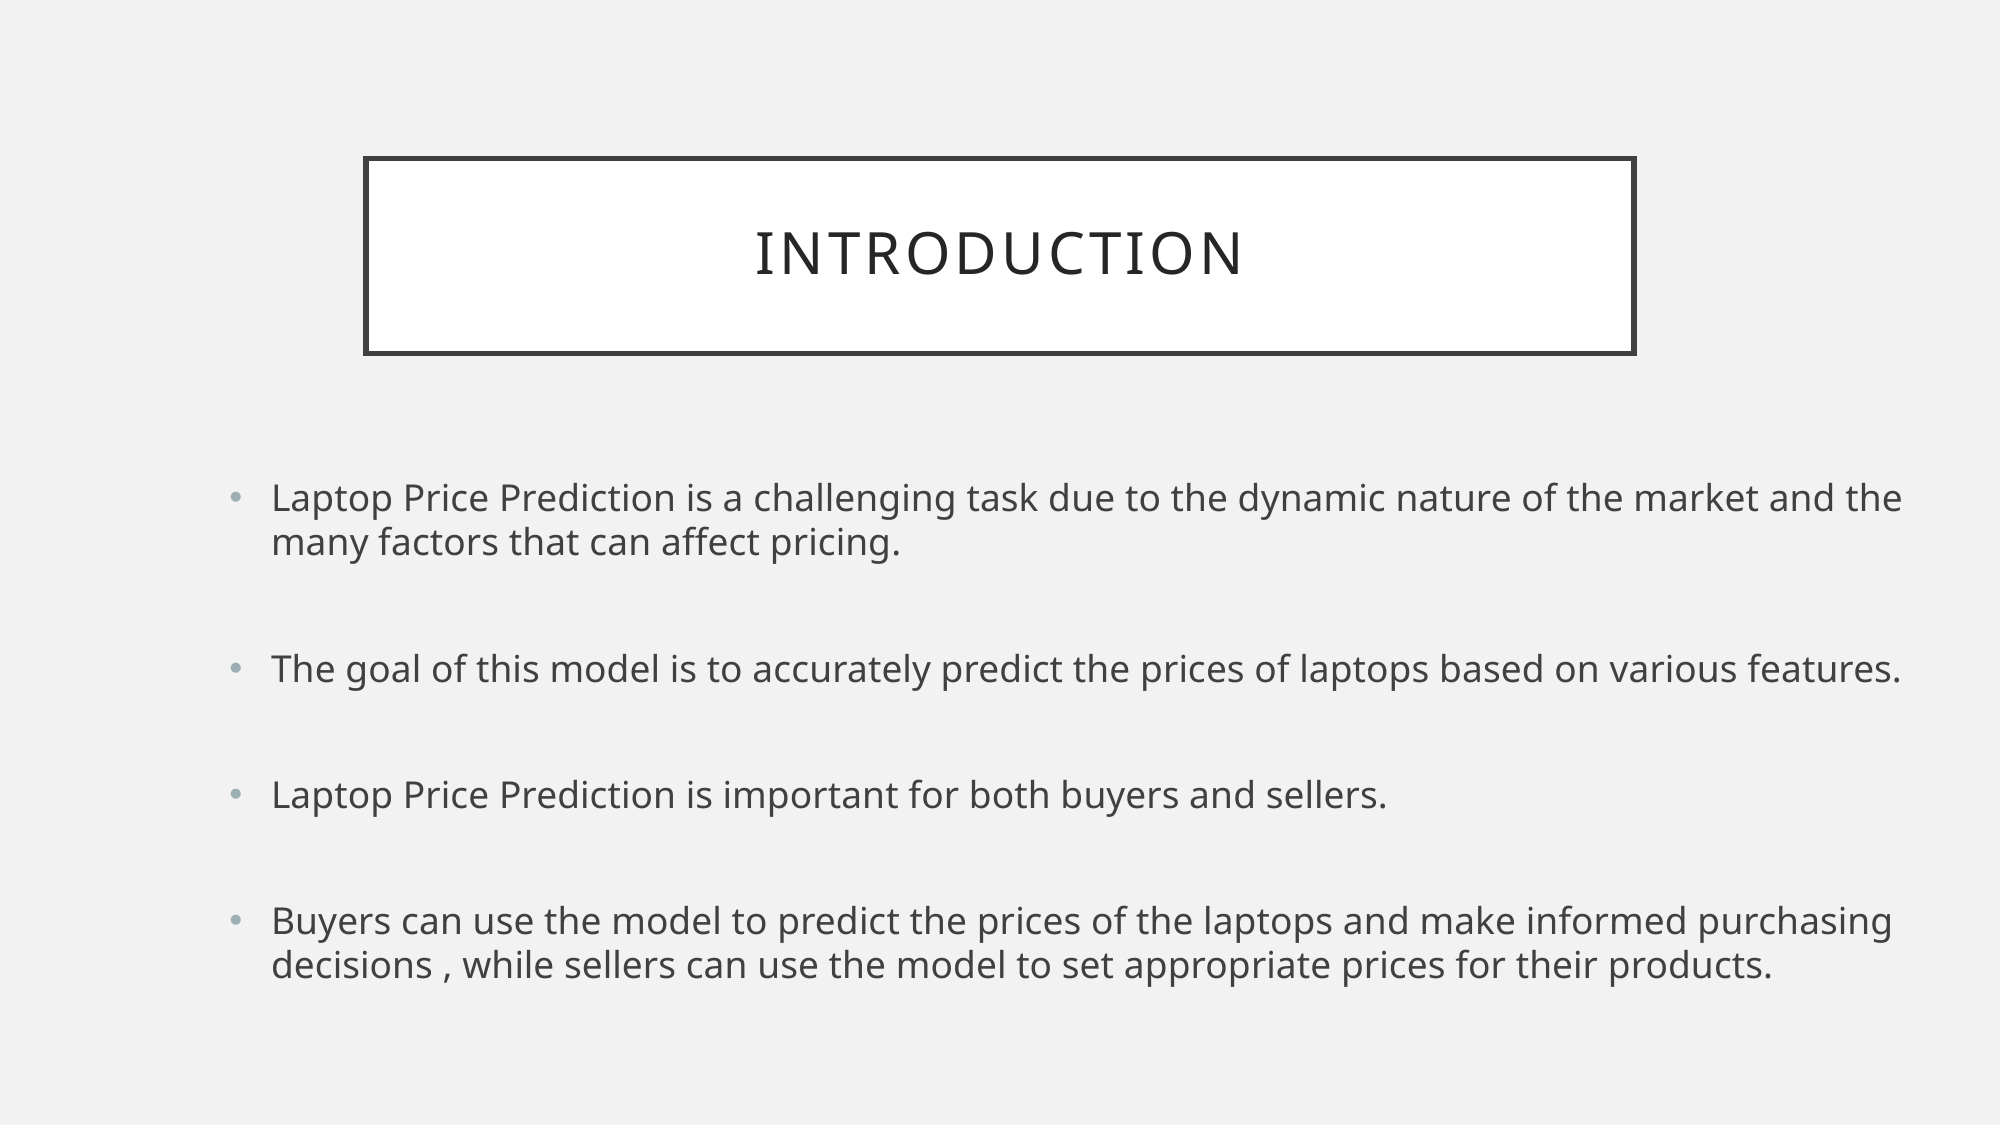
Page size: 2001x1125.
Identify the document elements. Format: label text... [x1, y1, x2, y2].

title introduction [363, 156, 1637, 356]
list Laptop Price Prediction is a challenging task due to the dynamic nature of the market and the many factors that can affect pricing. The goal of this model is to accurately predict the prices of laptops based on various features. Laptop Price Prediction is important for both buyers and sellers. Buyers can use the model to predict the prices of the laptops and make informed purchasing decisions , while sellers can use the model to set appropriate prices for their products. [214, 403, 1924, 1038]
